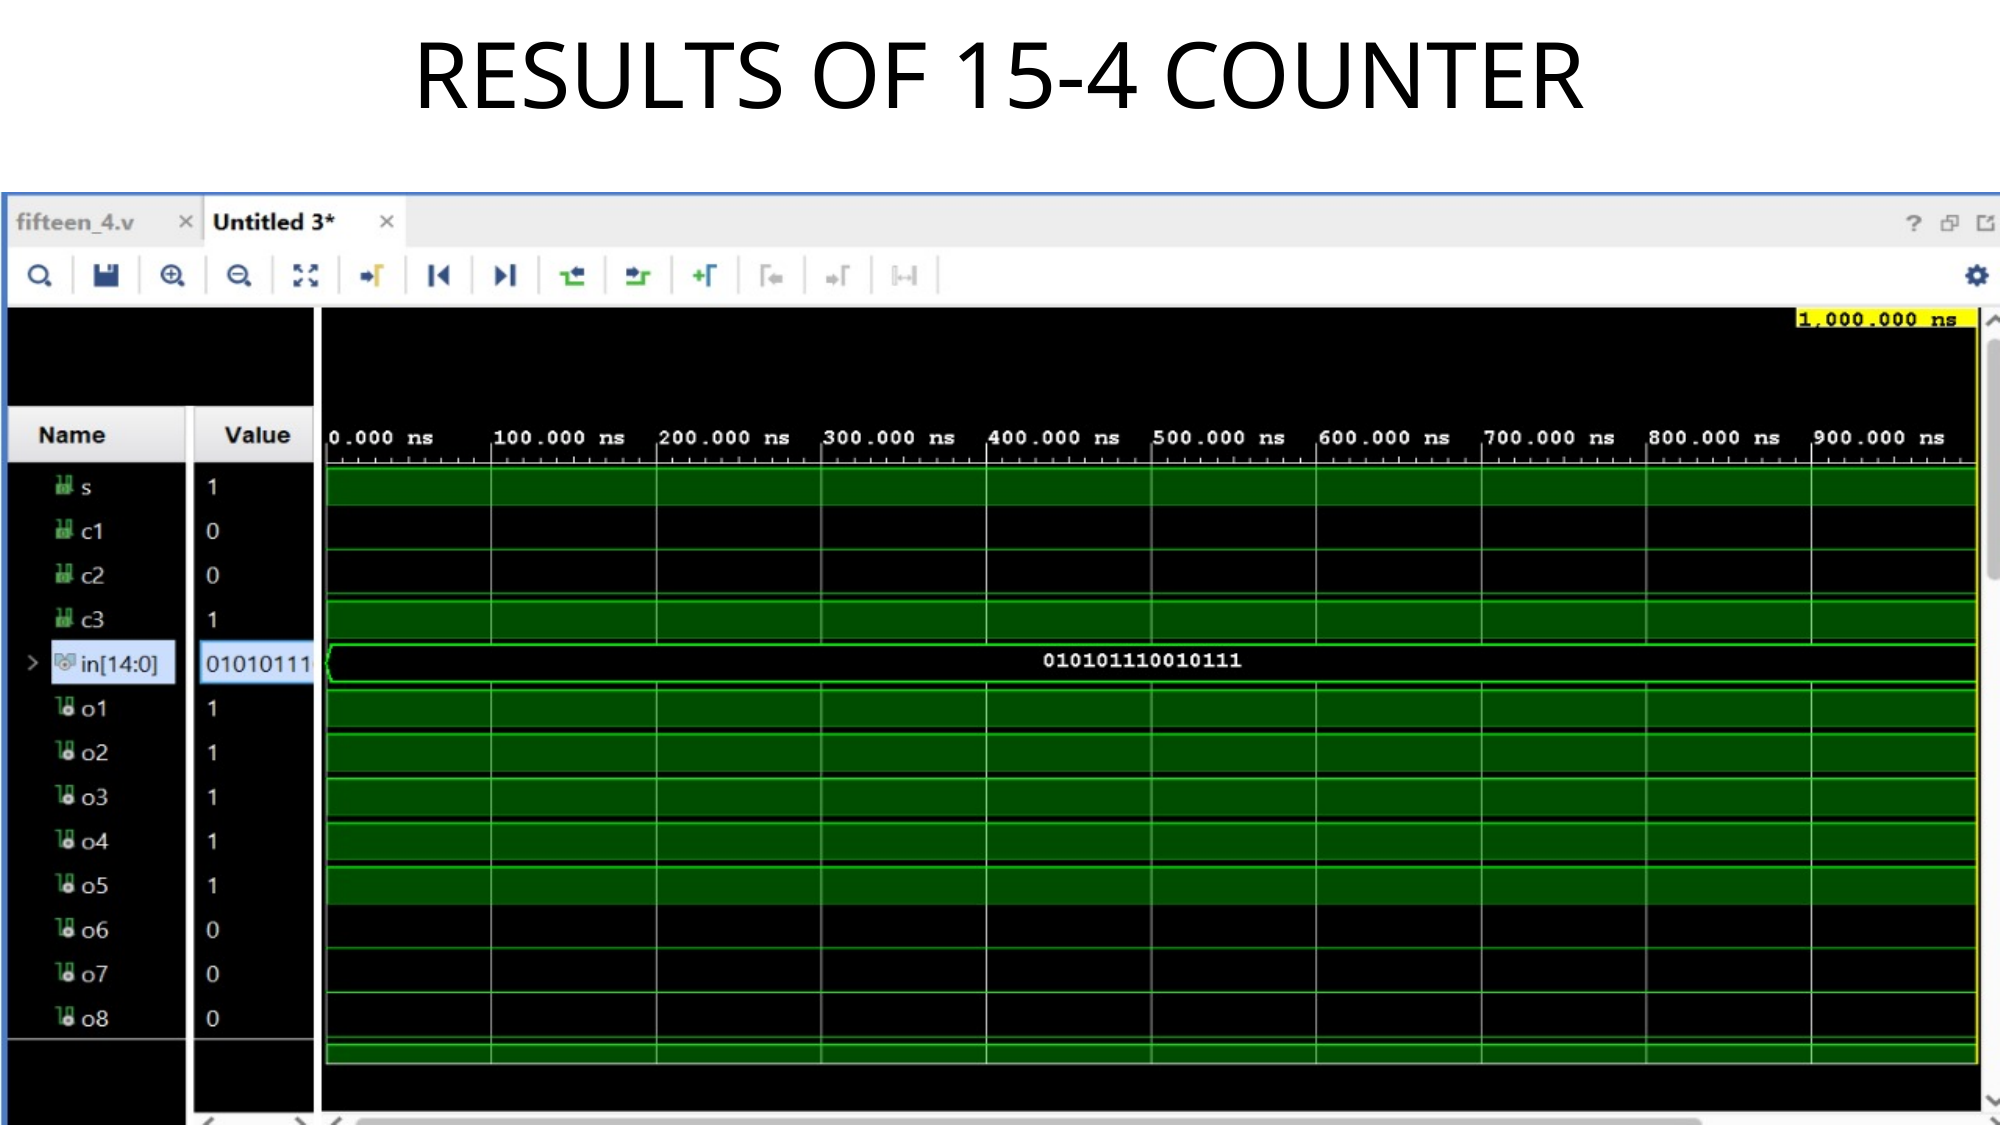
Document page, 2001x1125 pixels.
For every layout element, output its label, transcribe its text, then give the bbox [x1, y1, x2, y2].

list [0, 192, 2000, 1125]
title RESULTS OF 15-4 COUNTER [137, 0, 1863, 159]
